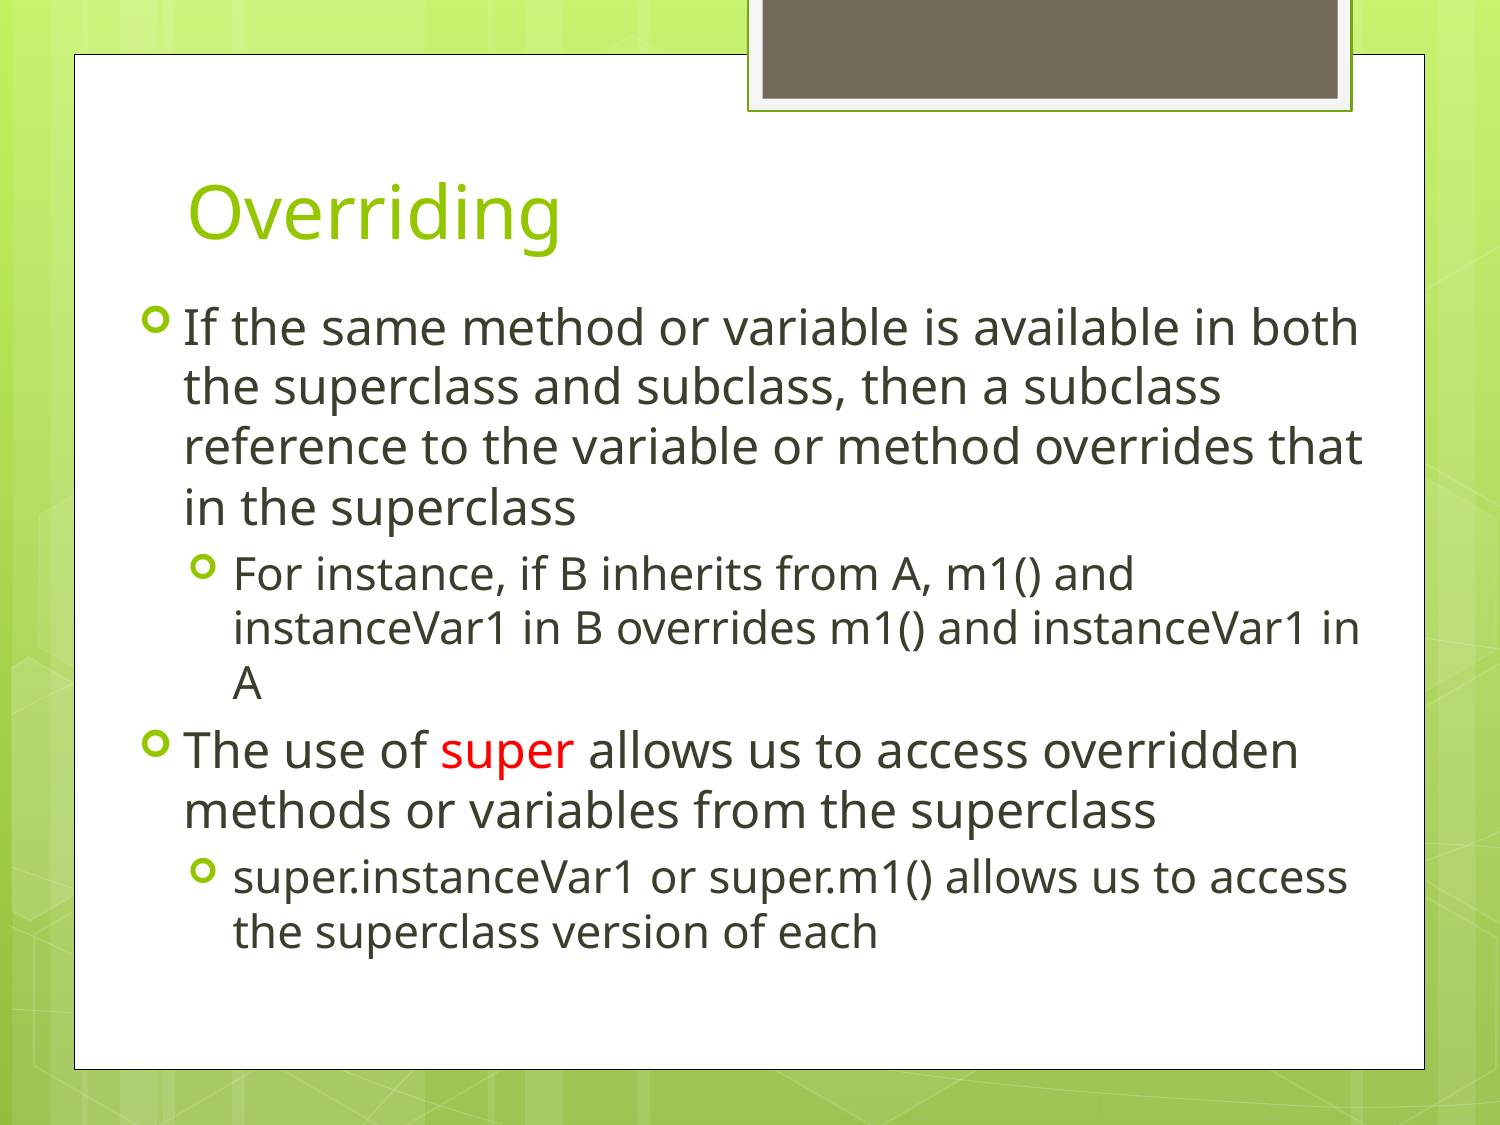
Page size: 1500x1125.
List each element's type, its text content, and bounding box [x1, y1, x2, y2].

list If the same method or variable is available in both the superclass and subclass, then a subclass reference to the variable or method overrides that in the superclass For instance, if B inherits from A, m1() and instanceVar1 in B overrides m1() and instanceVar1 in A The use of super allows us to access overridden methods or variables from the superclass super.instanceVar1 or super.m1() allows us to access the superclass version of each [112, 287, 1388, 1063]
title Overriding [171, 75, 1324, 263]
